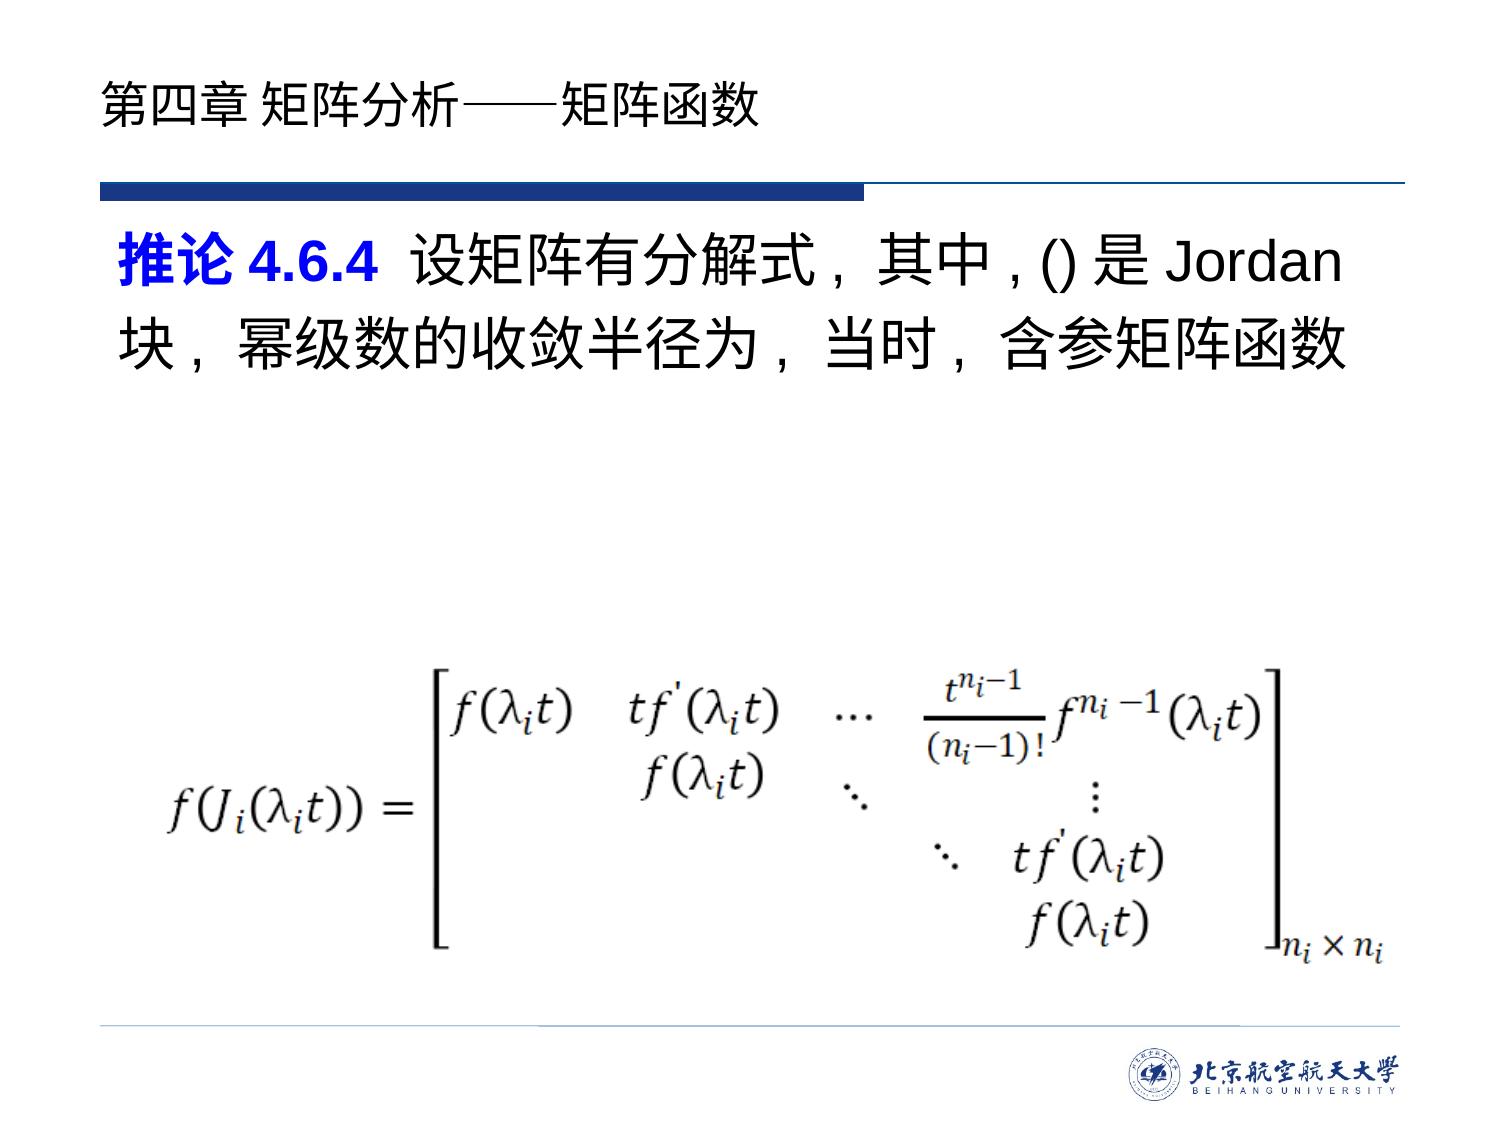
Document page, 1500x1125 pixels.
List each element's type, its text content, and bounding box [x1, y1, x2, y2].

title 第四章 矩阵分析——矩阵函数 [83, 29, 1397, 141]
picture [1114, 1041, 1412, 1108]
picture [136, 655, 1433, 978]
